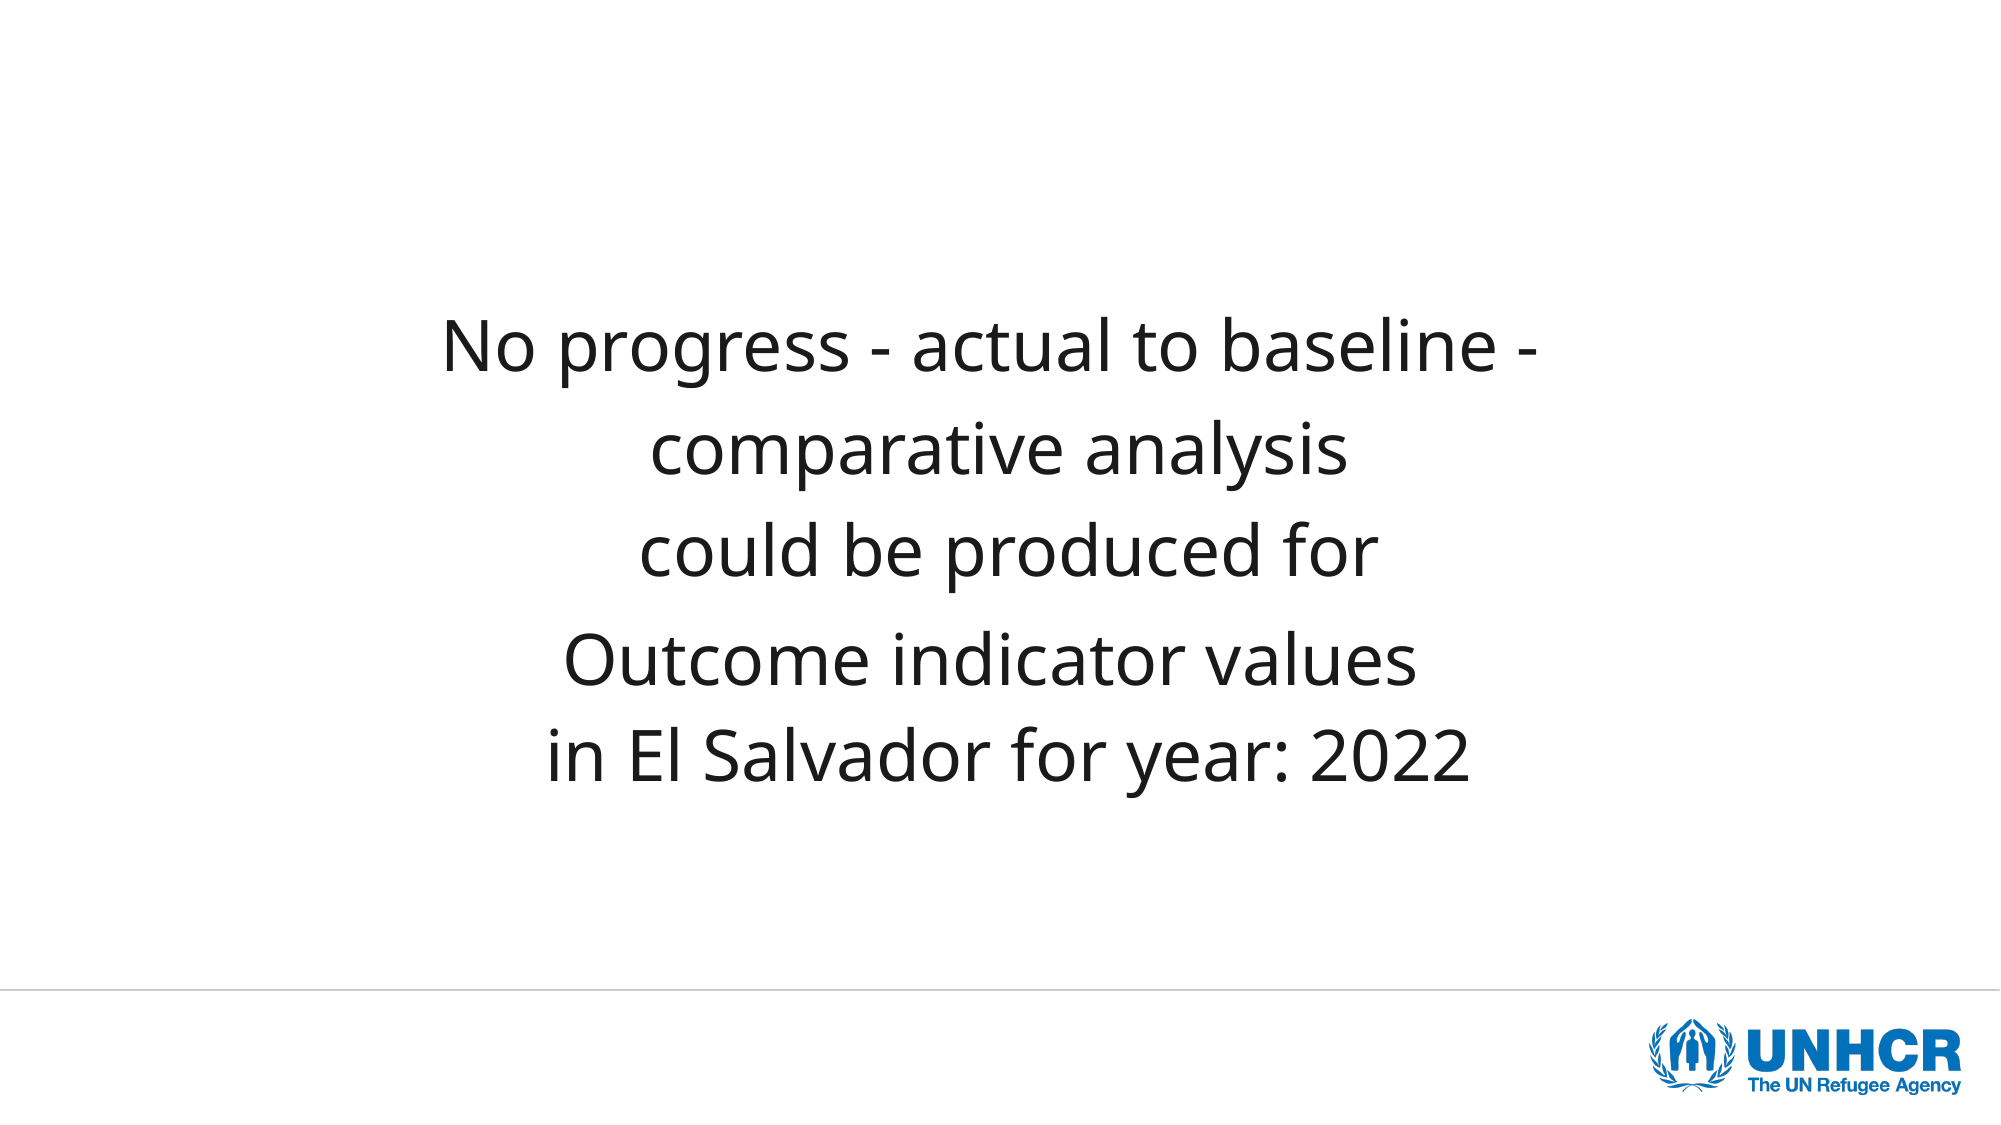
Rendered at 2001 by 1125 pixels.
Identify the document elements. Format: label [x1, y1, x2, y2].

text_box [0, 0, 2000, 1125]
